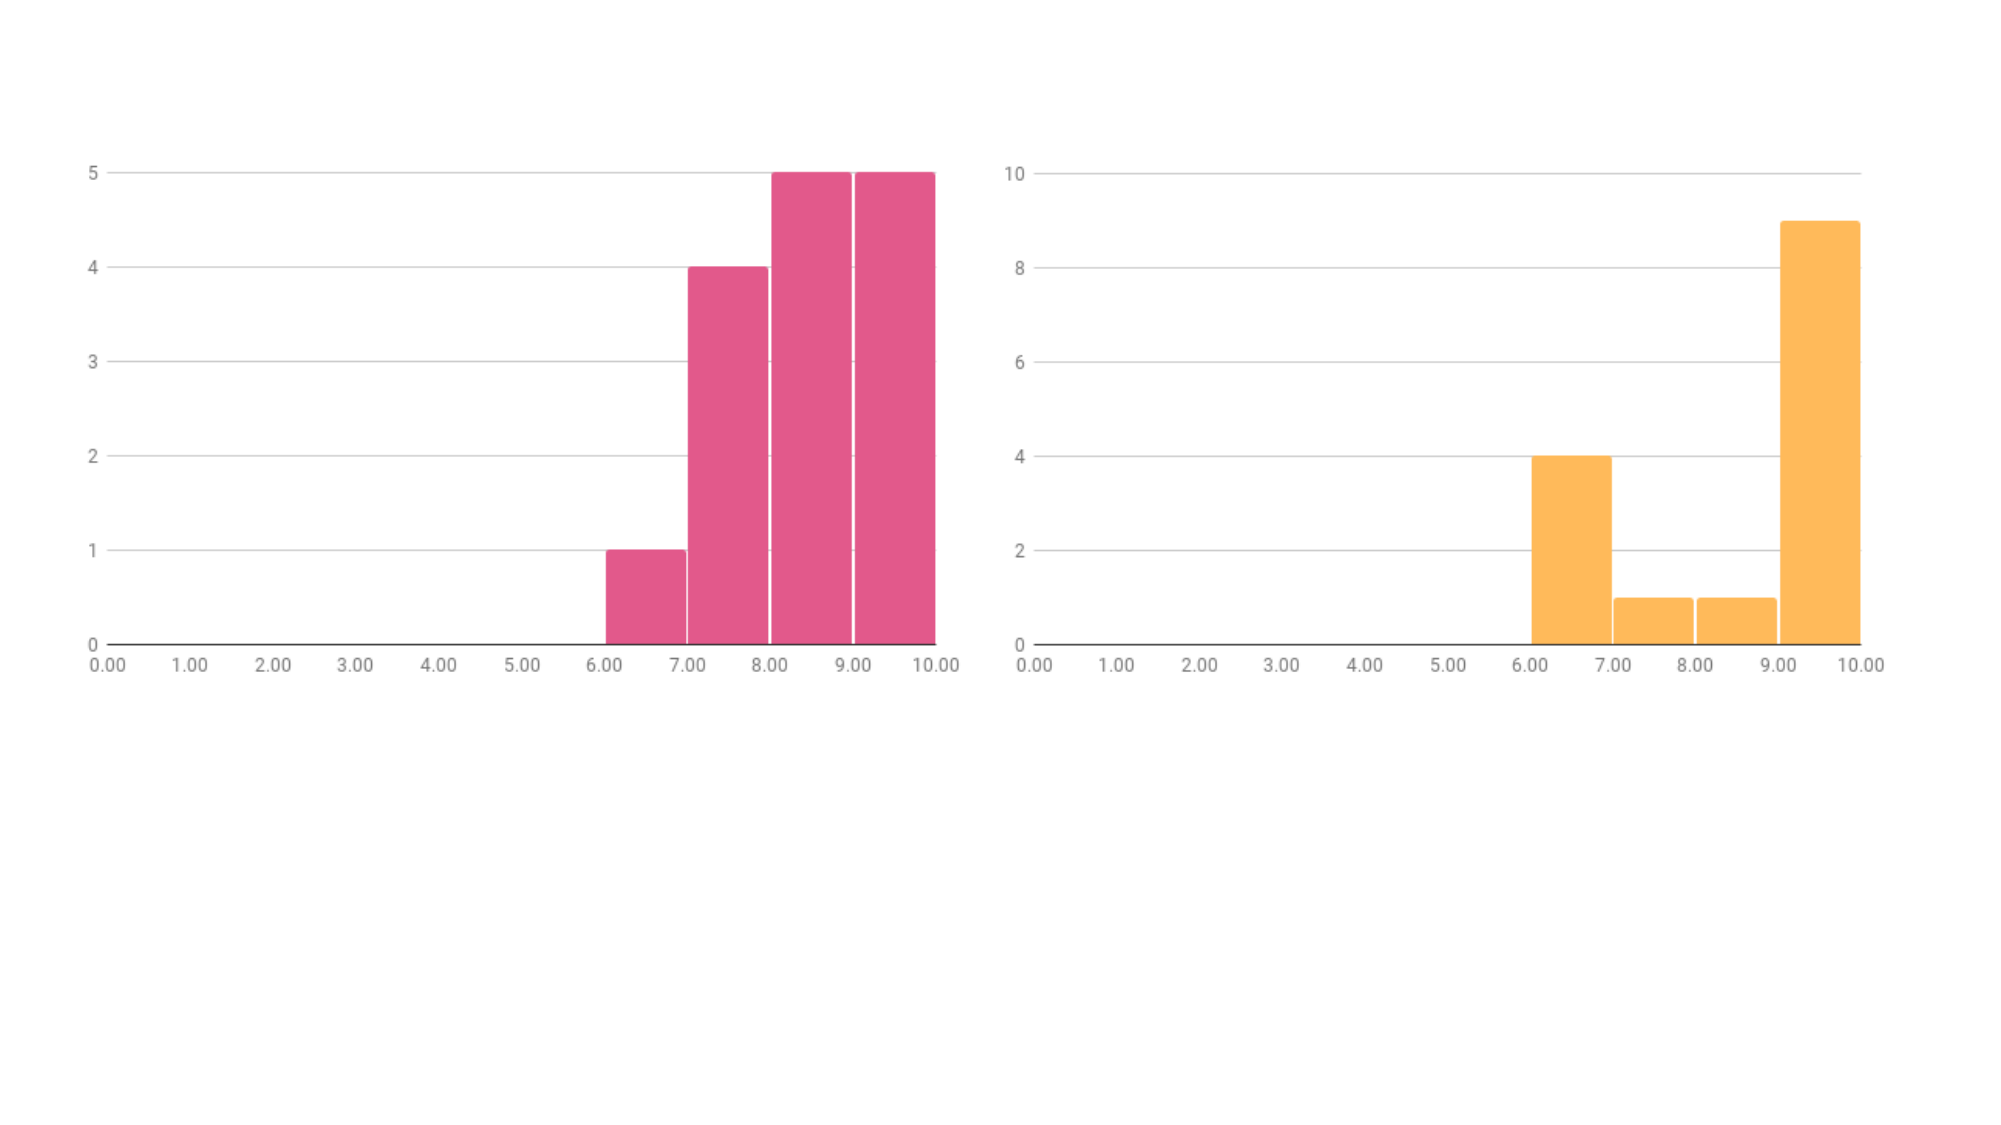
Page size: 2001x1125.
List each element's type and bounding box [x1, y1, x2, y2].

picture [37, 132, 1890, 706]
